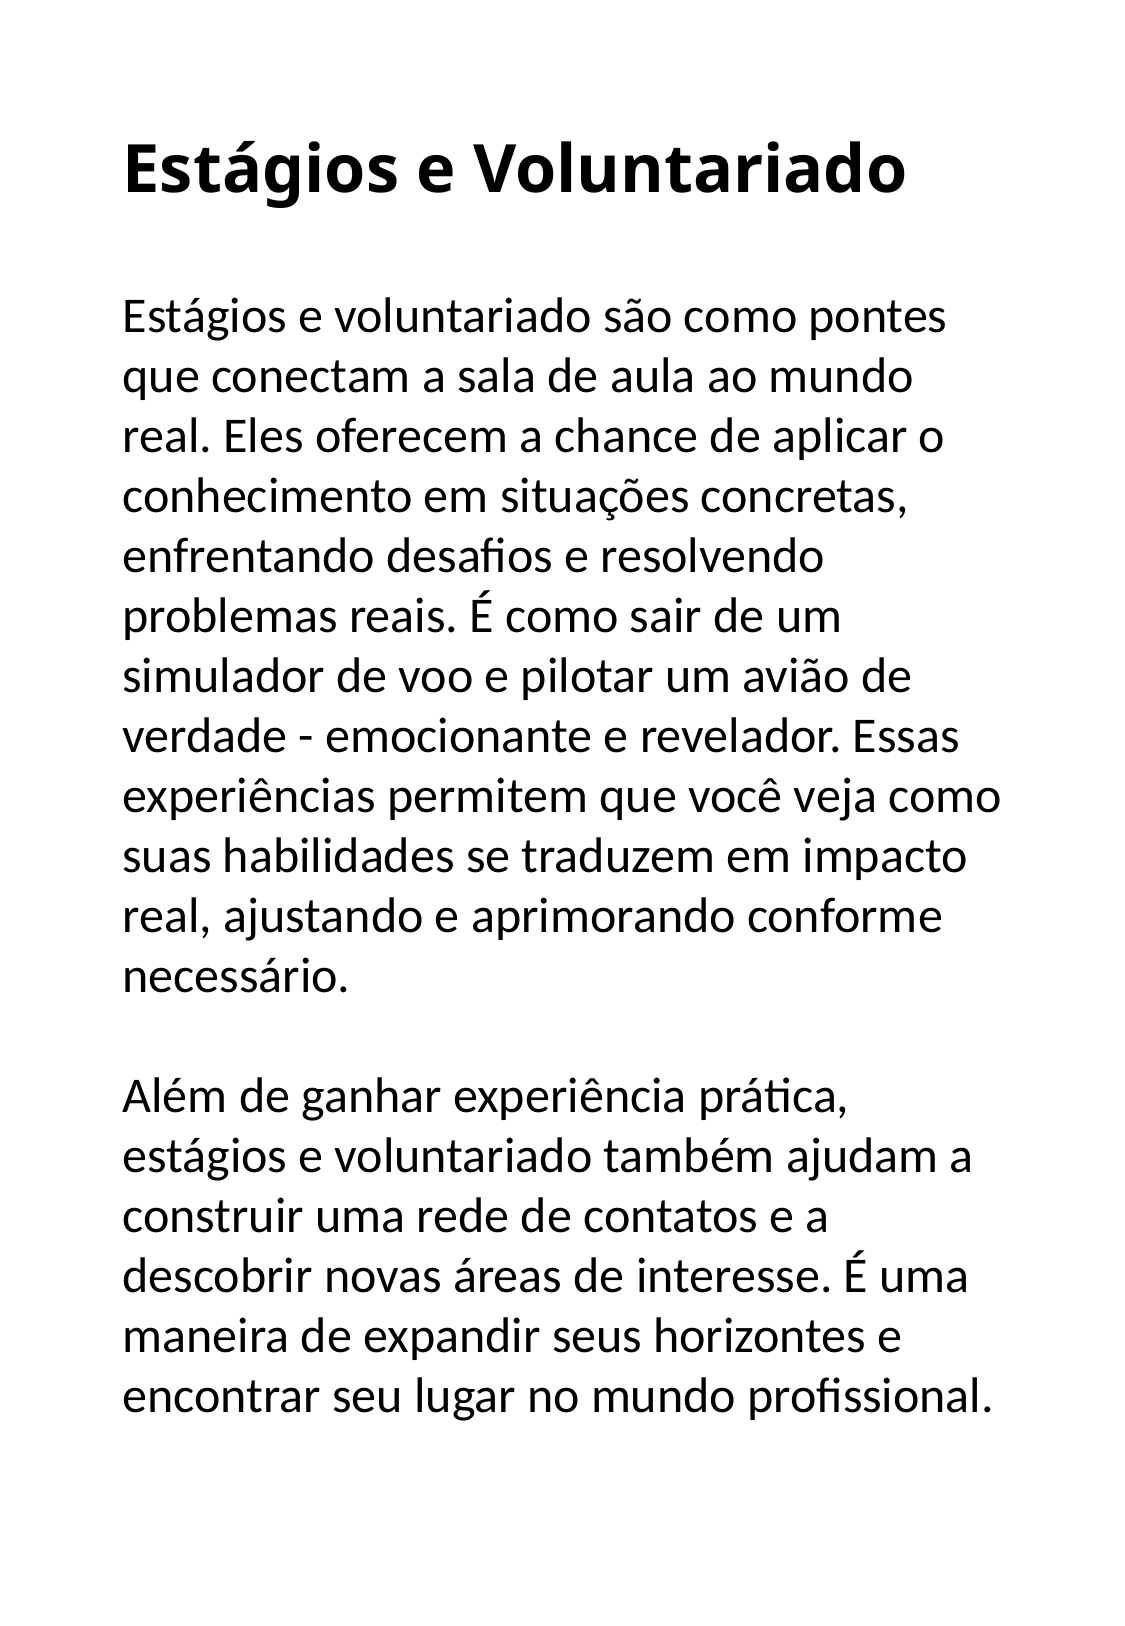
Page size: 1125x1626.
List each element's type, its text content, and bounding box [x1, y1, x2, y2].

text_box Estágios e voluntariado são como pontes que conectam a sala de aula ao mundo real. Eles oferecem a chance de aplicar o conhecimento em situações concretas, enfrentando desafios e resolvendo problemas reais. É como sair de um simulador de voo e pilotar um avião de verdade - emocionante e revelador. Essas experiências permitem que você veja como suas habilidades se traduzem em impacto real, ajustando e aprimorando conforme necessário. Além de ganhar experiência prática, estágios e voluntariado também ajudam a construir uma rede de contatos e a descobrir novas áreas de interesse. É uma maneira de expandir seus horizontes e encontrar seu lugar no mundo profissional. [107, 274, 1018, 1430]
text_box Estágios e Voluntariado [107, 117, 1018, 213]
